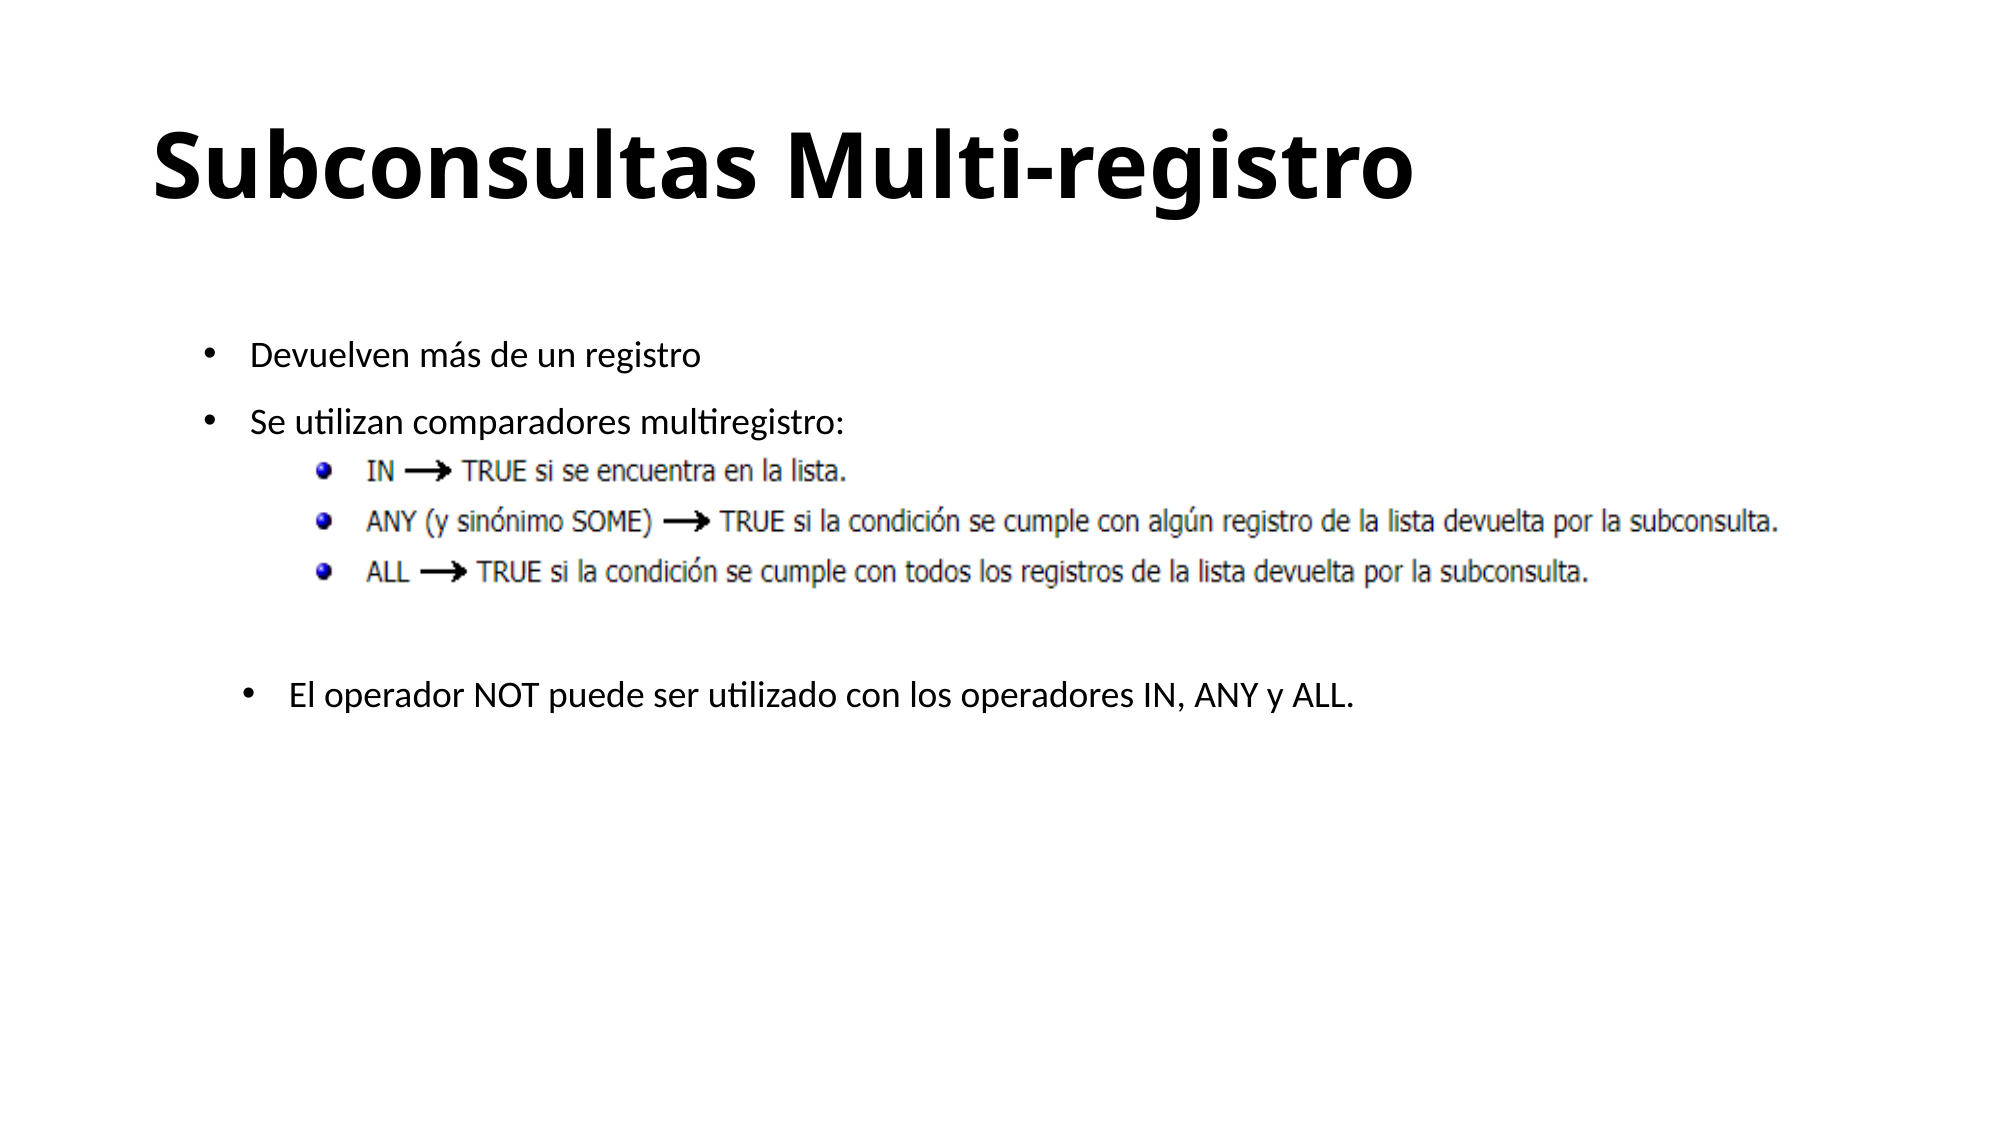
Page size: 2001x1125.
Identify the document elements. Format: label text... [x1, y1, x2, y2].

picture [282, 446, 1812, 593]
text_box El operador NOT puede ser utilizado con los operadores IN, ANY y ALL. [227, 662, 1638, 723]
title Subconsultas Multi-registro [137, 59, 1863, 278]
text_box Devuelven más de un registro Se utilizan comparadores multiregistro: [188, 299, 1638, 495]
